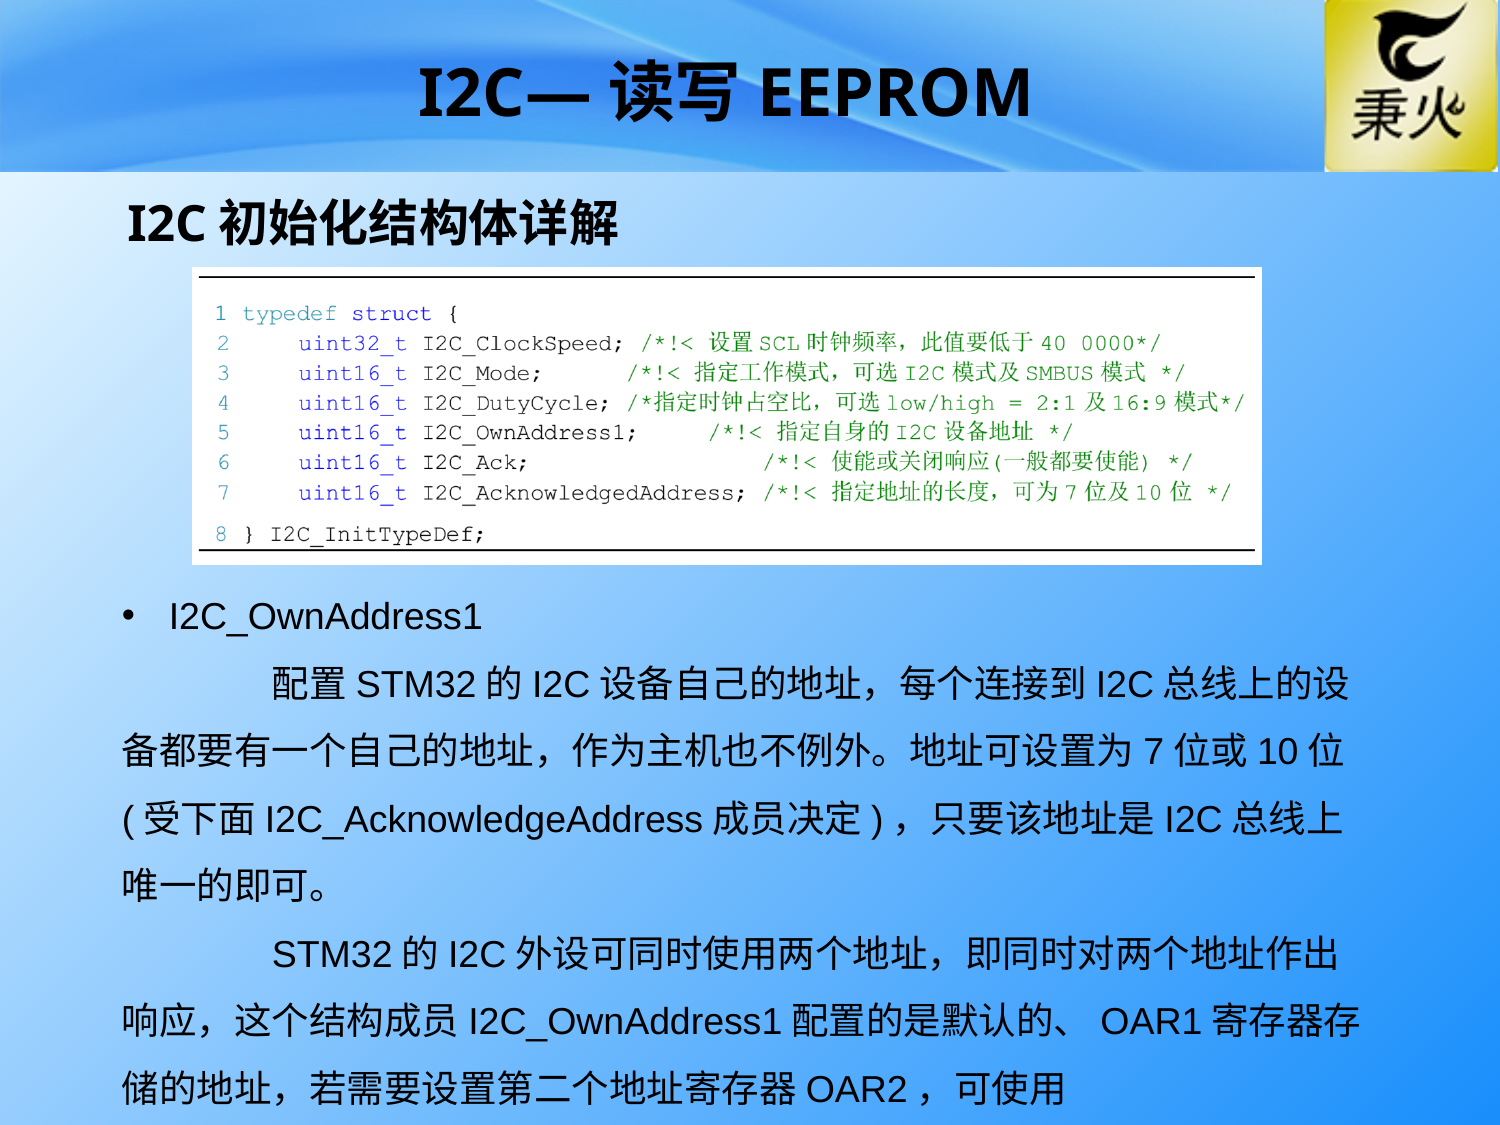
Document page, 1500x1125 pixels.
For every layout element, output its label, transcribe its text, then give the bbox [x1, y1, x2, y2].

picture [0, 0, 1498, 172]
picture [192, 266, 1262, 565]
text_box I2C初始化结构体详解 [112, 184, 1200, 260]
text_box I2C_OwnAddress1 配置STM32的I2C设备自己的地址，每个连接到I2C总线上的设备都要有一个自己的地址，作为主机也不例外。地址可设置为7位或10位(受下面I2C_AcknowledgeAddress成员决定)，只要该地址是I2C总线上唯一的即可。 STM32的I2C外设可同时使用两个地址，即同时对两个地址作出响应，这个结构成员I2C_OwnAddress1配置的是默认的、OAR1寄存器存储的地址，若需要设置第二个地址寄存器OAR2，可使用I2C_OwnAddress2Config函数来配置，OAR2不支持10位地址。 [107, 562, 1388, 1125]
